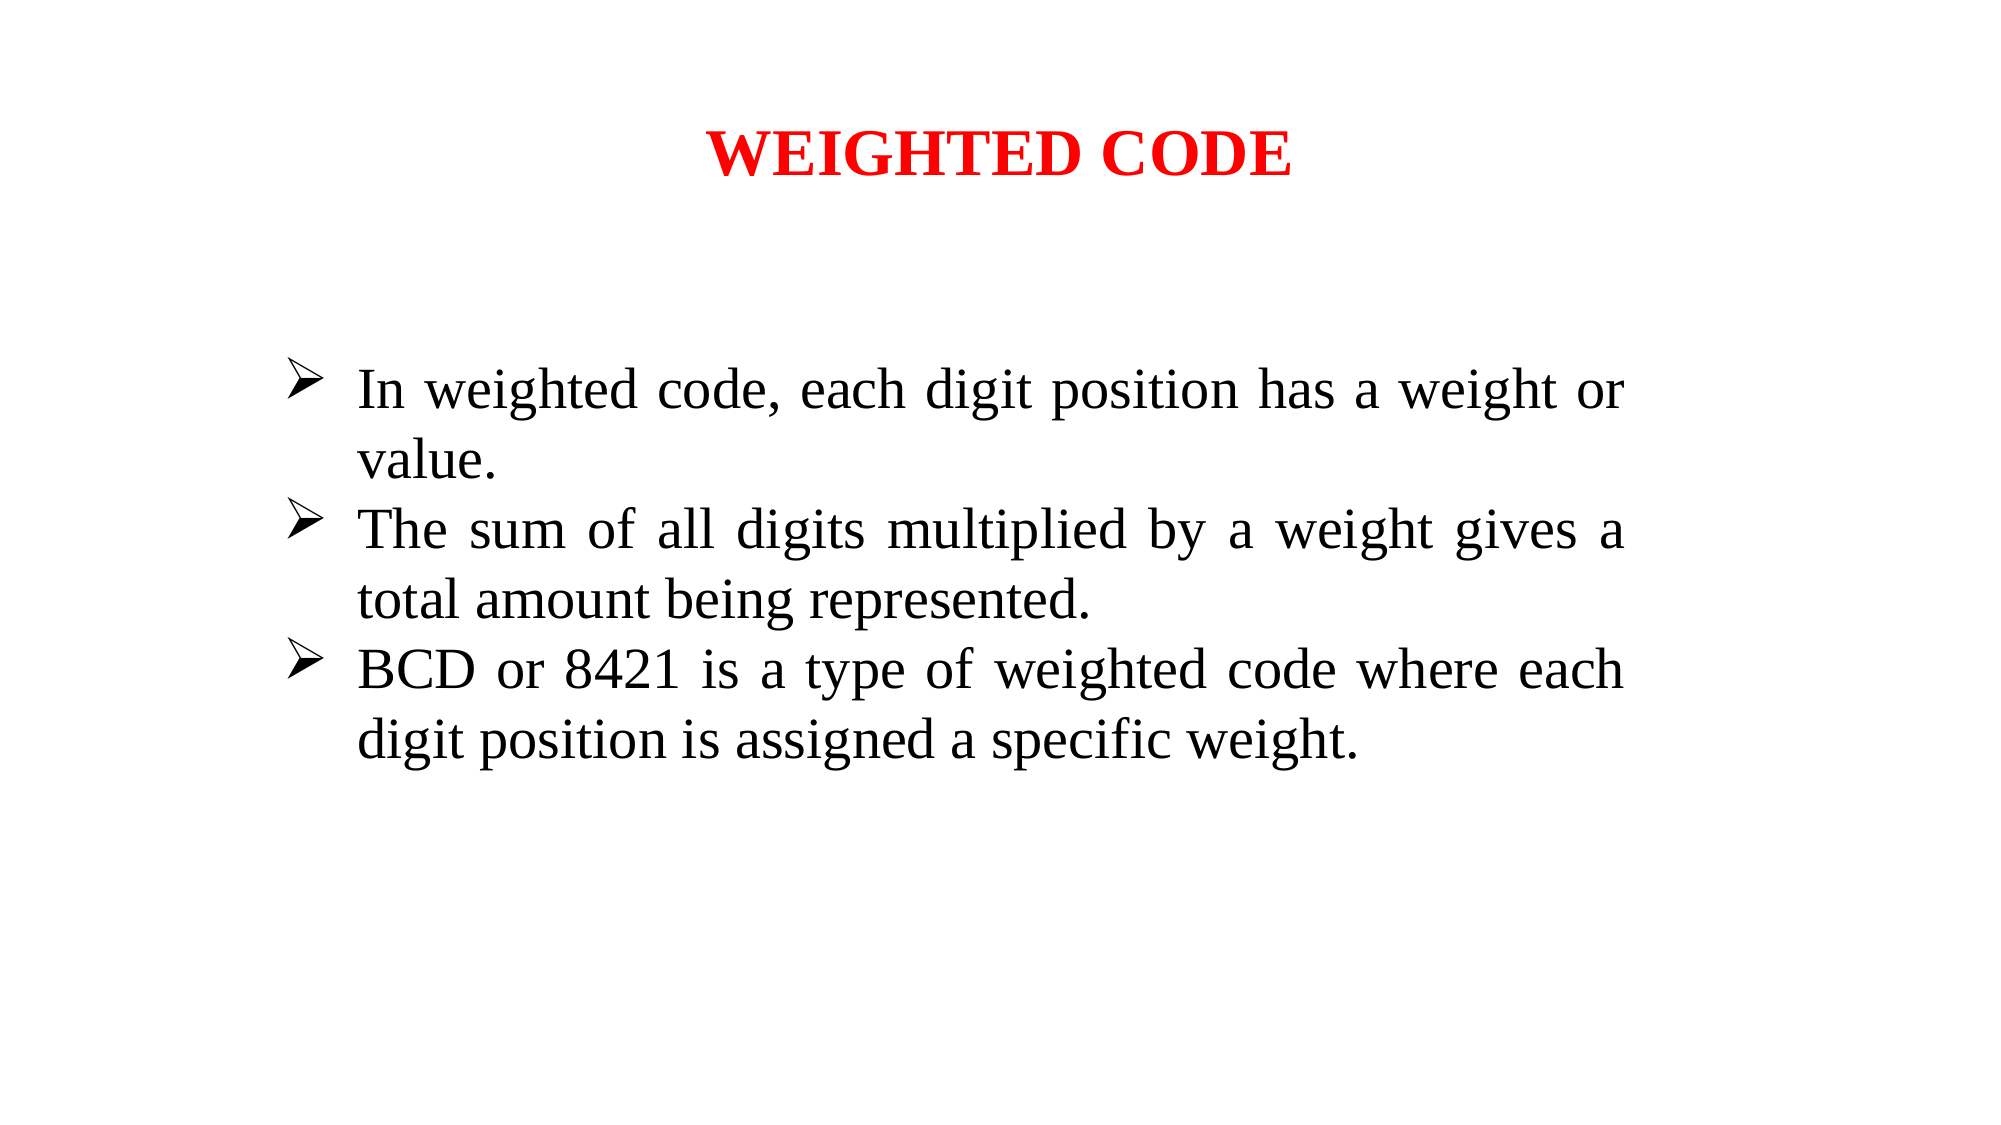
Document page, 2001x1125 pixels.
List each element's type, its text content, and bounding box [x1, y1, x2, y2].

text_box WEIGHTED CODE [663, 101, 1337, 197]
text_box In weighted code, each digit position has a weight or value. The sum of all digits multiplied by a weight gives a total amount being represented. BCD or 8421 is a type of weighted code where each digit position is assigned a specific weight. [267, 343, 1641, 778]
